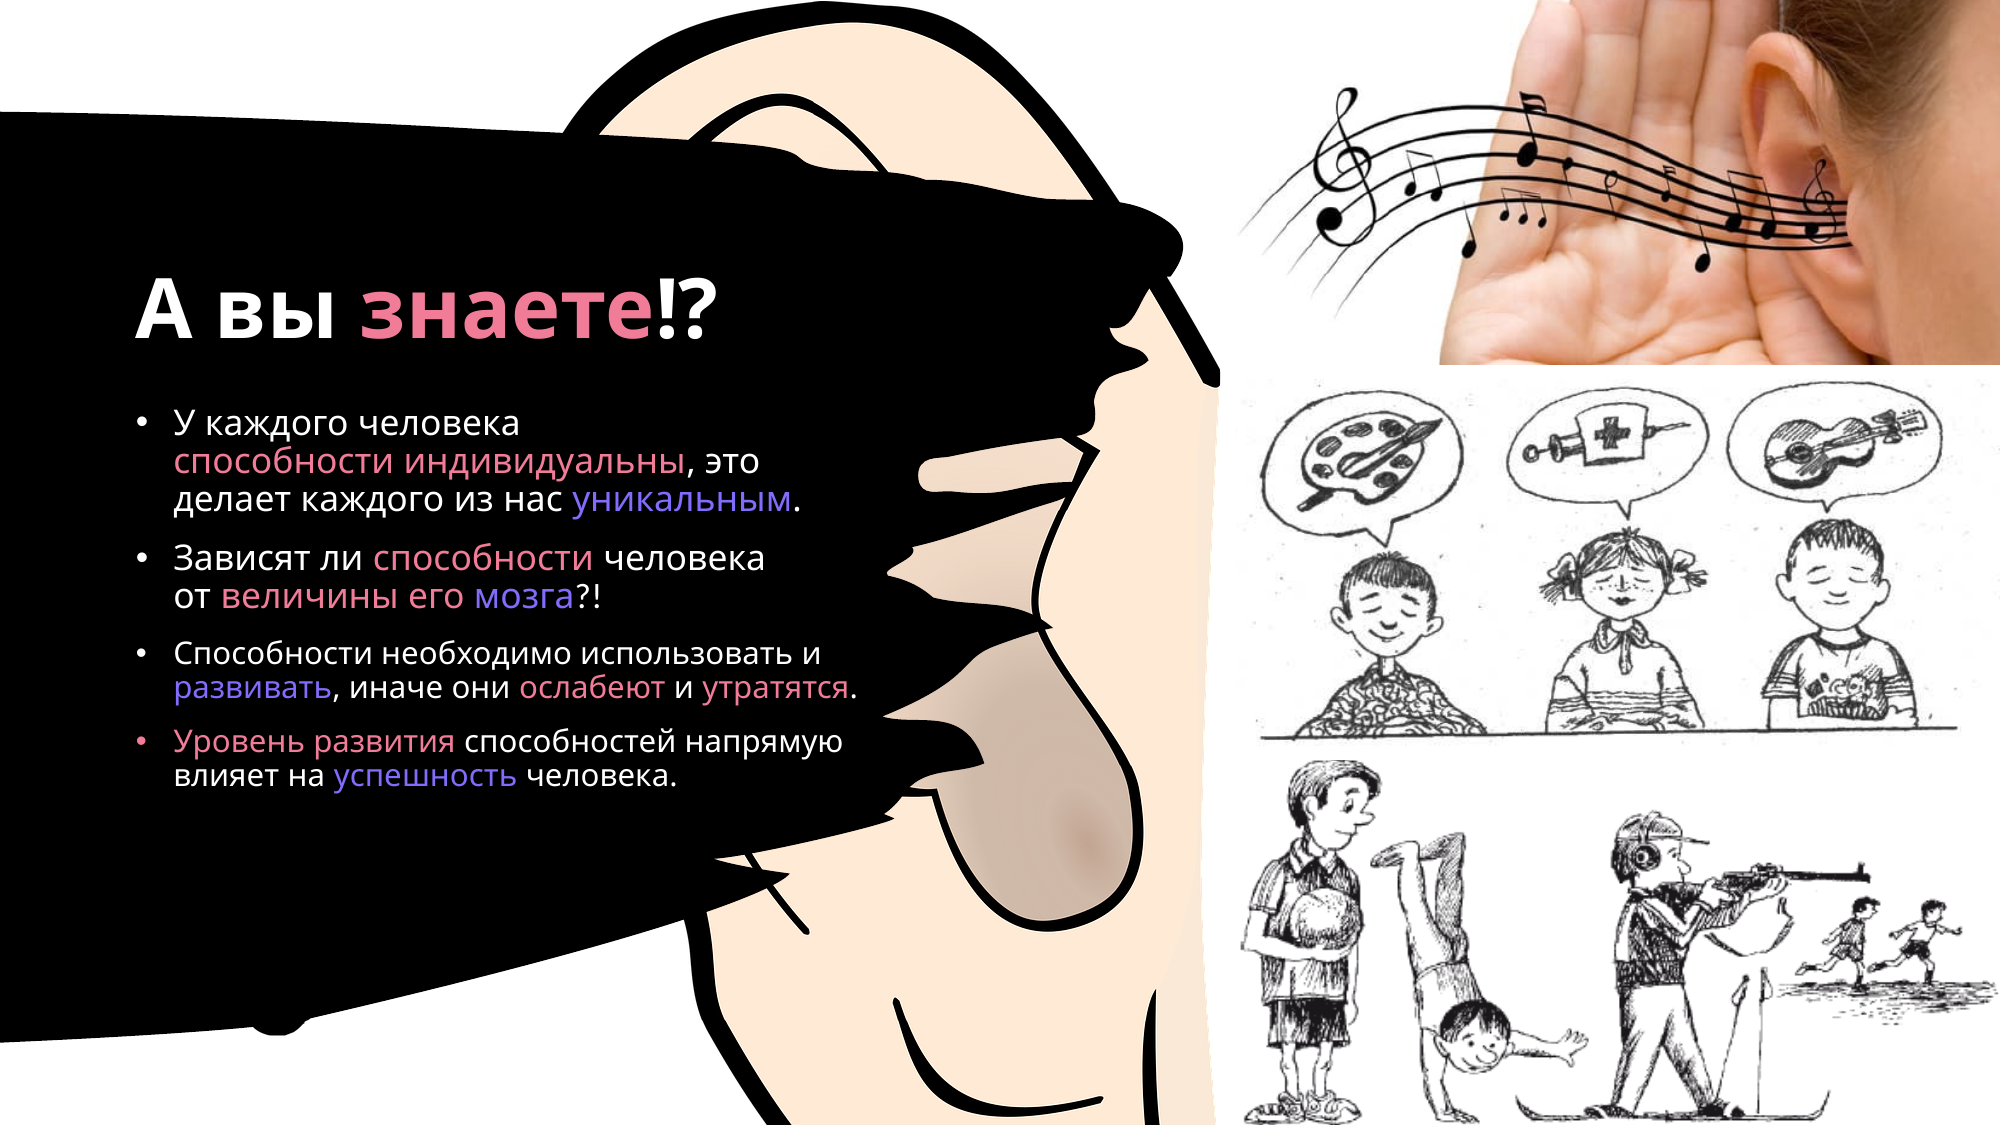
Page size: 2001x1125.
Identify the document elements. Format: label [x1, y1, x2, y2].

text_box [0, 0, 2000, 1125]
picture [1236, 0, 2000, 365]
picture [0, 1, 1221, 1125]
picture [1236, 760, 2000, 1125]
picture [1236, 378, 2000, 746]
